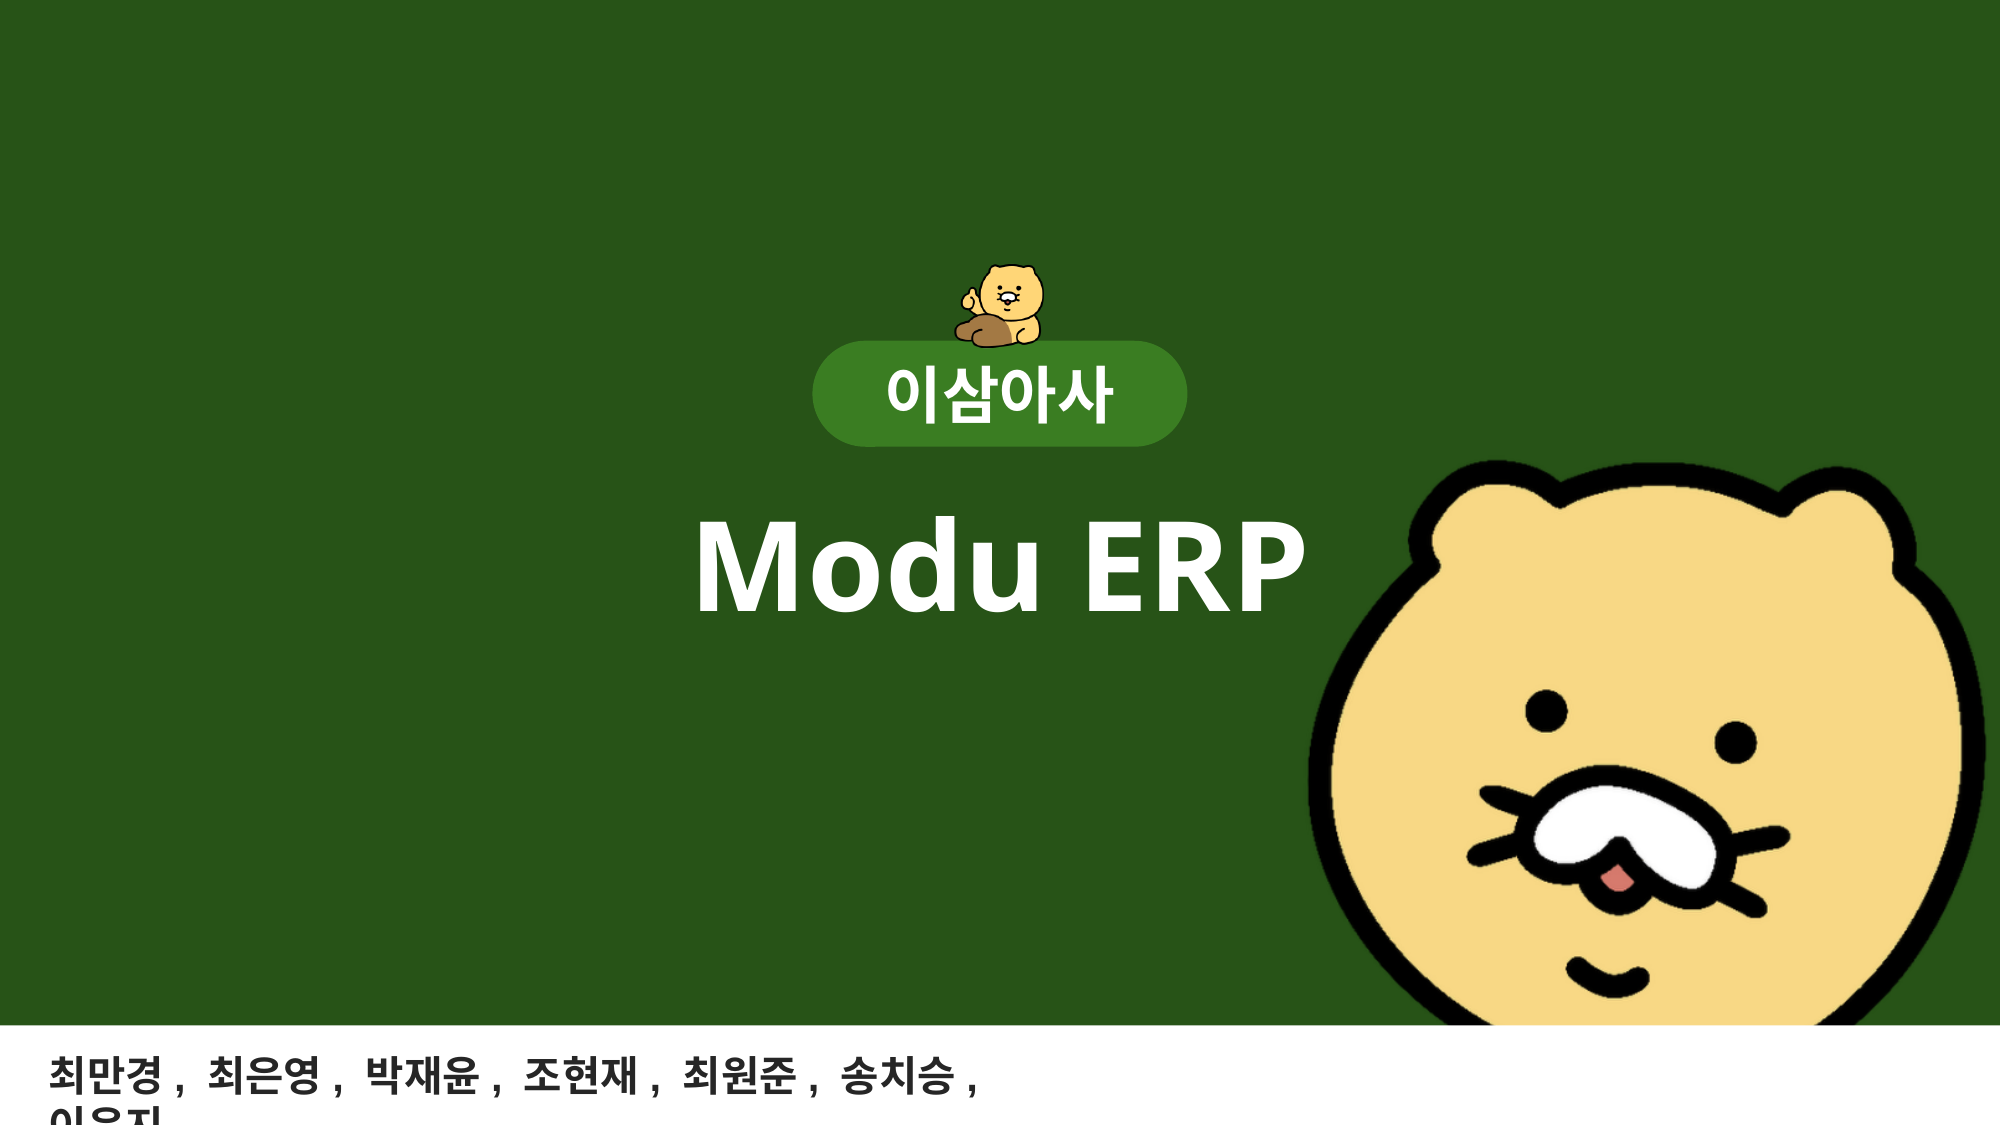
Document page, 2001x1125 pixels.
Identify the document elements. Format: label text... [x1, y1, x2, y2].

text_box [0, 1024, 1130, 1125]
text_box 이삼아사 [810, 339, 1130, 449]
text_box 최만경, 최은영, 박재윤, 조현재, 최원준, 송치승, 이은지 [33, 1042, 1114, 1125]
picture [934, 237, 1066, 369]
text_box Modu ERP [236, 479, 1130, 644]
picture [1130, 265, 2001, 1125]
